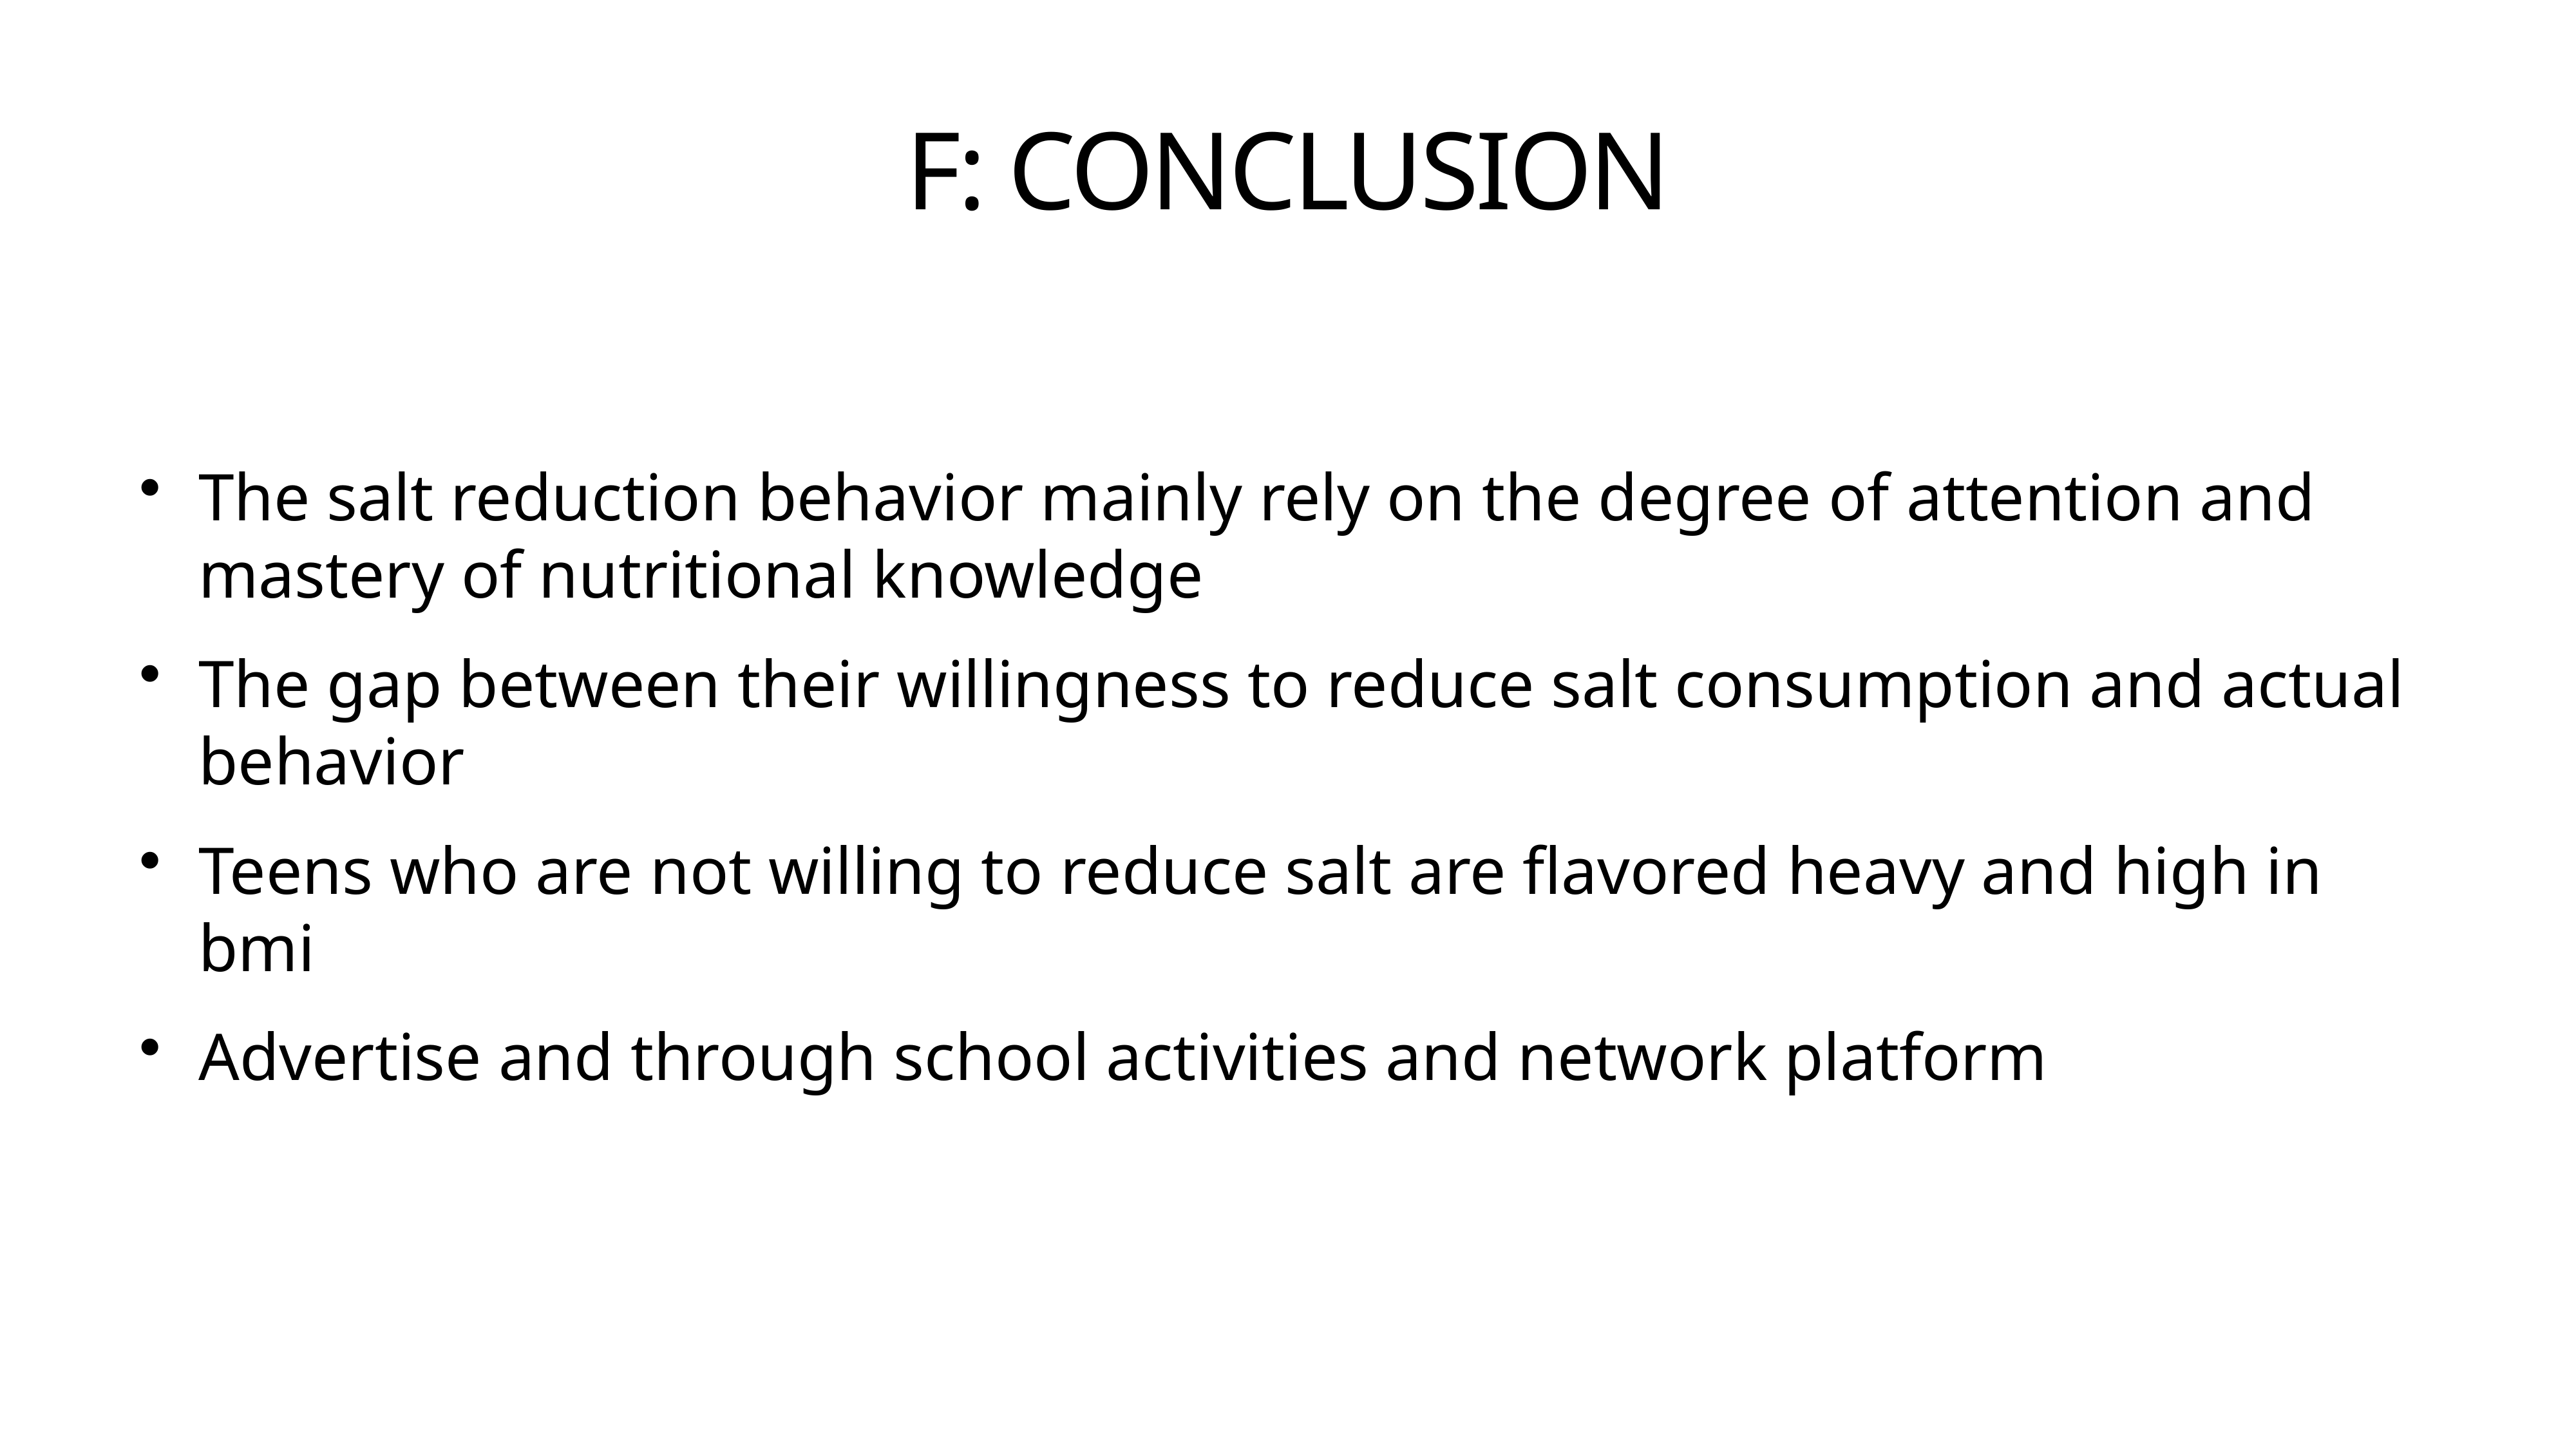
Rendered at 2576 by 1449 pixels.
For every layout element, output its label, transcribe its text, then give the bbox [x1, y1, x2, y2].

list The salt reduction behavior mainly rely on the degree of attention and mastery of nutritional knowledge The gap between their willingness to reduce salt consumption and actual behavior Teens who are not willing to reduce salt are flavored heavy and high in bmi Advertise and through school activities and network platform [133, 450, 2443, 1342]
title F: CONCLUSION [133, 85, 2443, 251]
